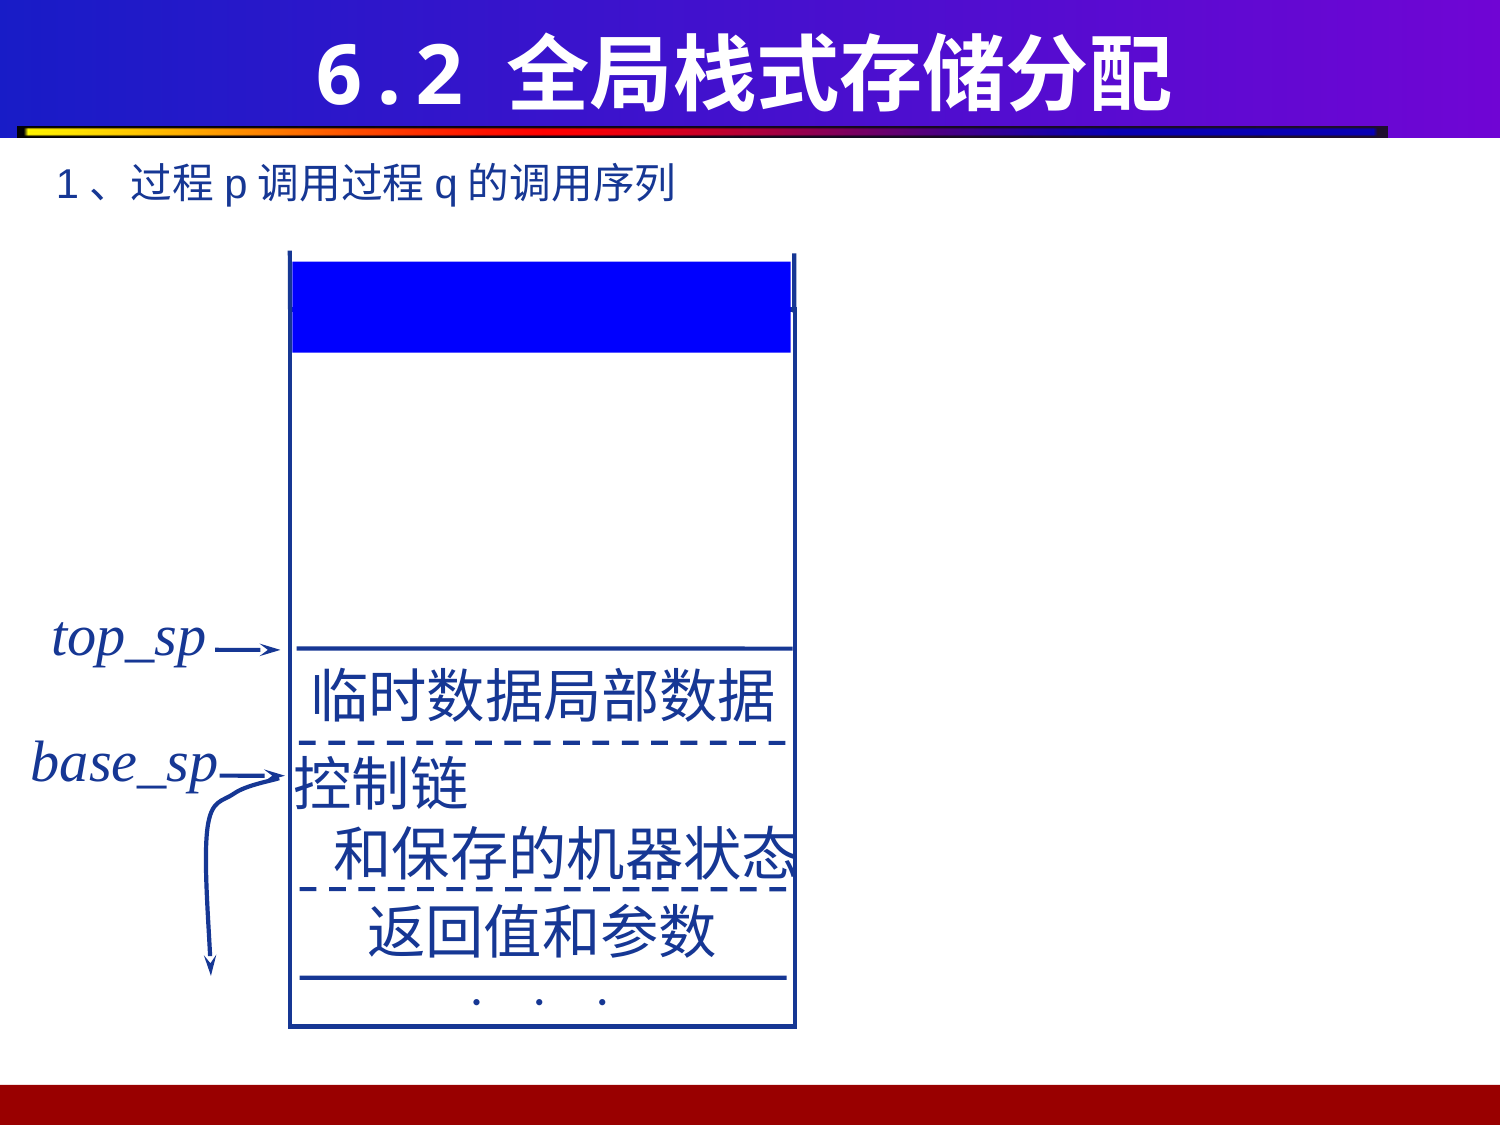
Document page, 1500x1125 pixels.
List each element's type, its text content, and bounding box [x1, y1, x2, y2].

picture [17, 126, 1388, 138]
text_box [19, 250, 813, 1027]
title 6.2 全局栈式存储分配 [49, 24, 1438, 118]
text_box 1、过程p调用过程q的调用序列 [47, 148, 1452, 976]
